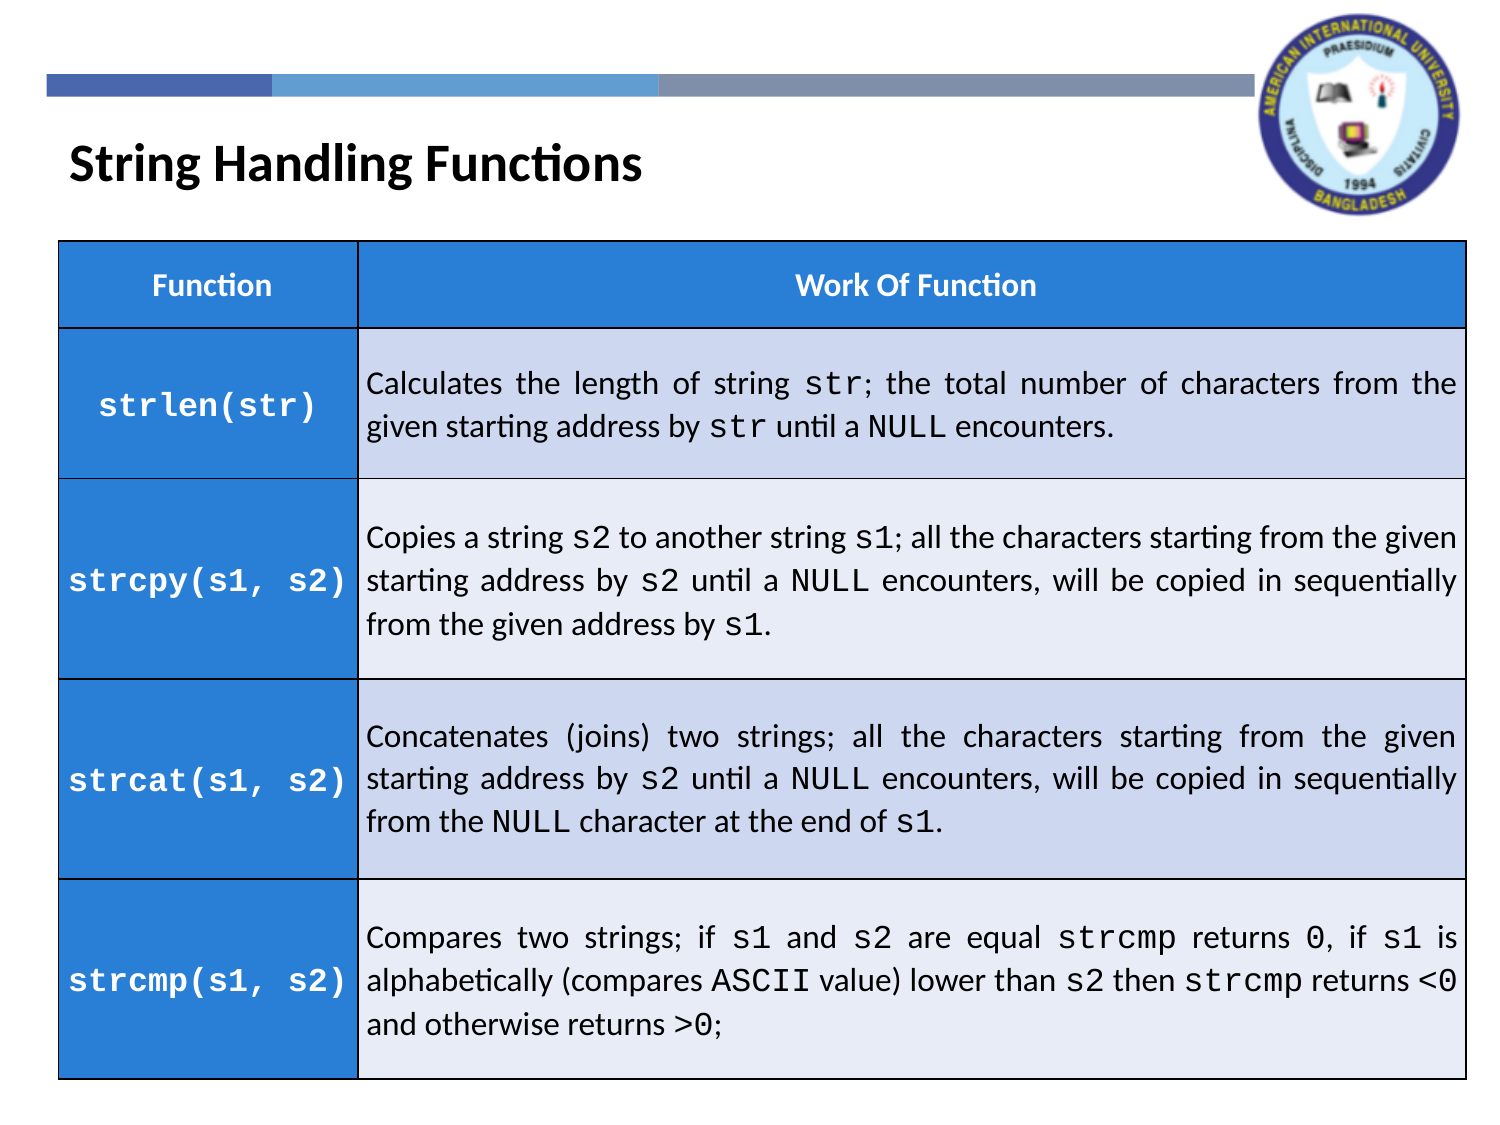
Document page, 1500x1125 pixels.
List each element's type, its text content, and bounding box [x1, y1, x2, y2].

table_cell strcmp(s1, s2) [59, 880, 357, 1078]
table_cell Calculates the length of string str; the total number of characters from the given starting address by str until a NULL encounters. [359, 329, 1465, 478]
table_cell Concatenates (joins) two strings; all the characters starting from the given starting address by s2 until a NULL encounters, will be copied in sequentially from the NULL character at the end of s1. [359, 680, 1465, 878]
table_header Function [59, 242, 357, 327]
table_cell strcpy(s1, s2) [59, 479, 357, 678]
table_header Work Of Function [359, 242, 1465, 327]
table_cell strcat(s1, s2) [59, 680, 357, 878]
table_cell Compares two strings; if s1 and s2 are equal strcmp returns 0, if s1 is alphabetically (compares ASCII value) lower than s2 then strcmp returns <0 and otherwise returns >0; [359, 880, 1465, 1078]
table_cell Copies a string s2 to another string s1; all the characters starting from the given starting address by s2 until a NULL encounters, will be copied in sequentially from the given address by s1. [359, 479, 1465, 678]
picture [1254, 9, 1465, 221]
text_box String Handling Functions [55, 119, 1129, 201]
table_cell strlen(str) [59, 329, 357, 478]
